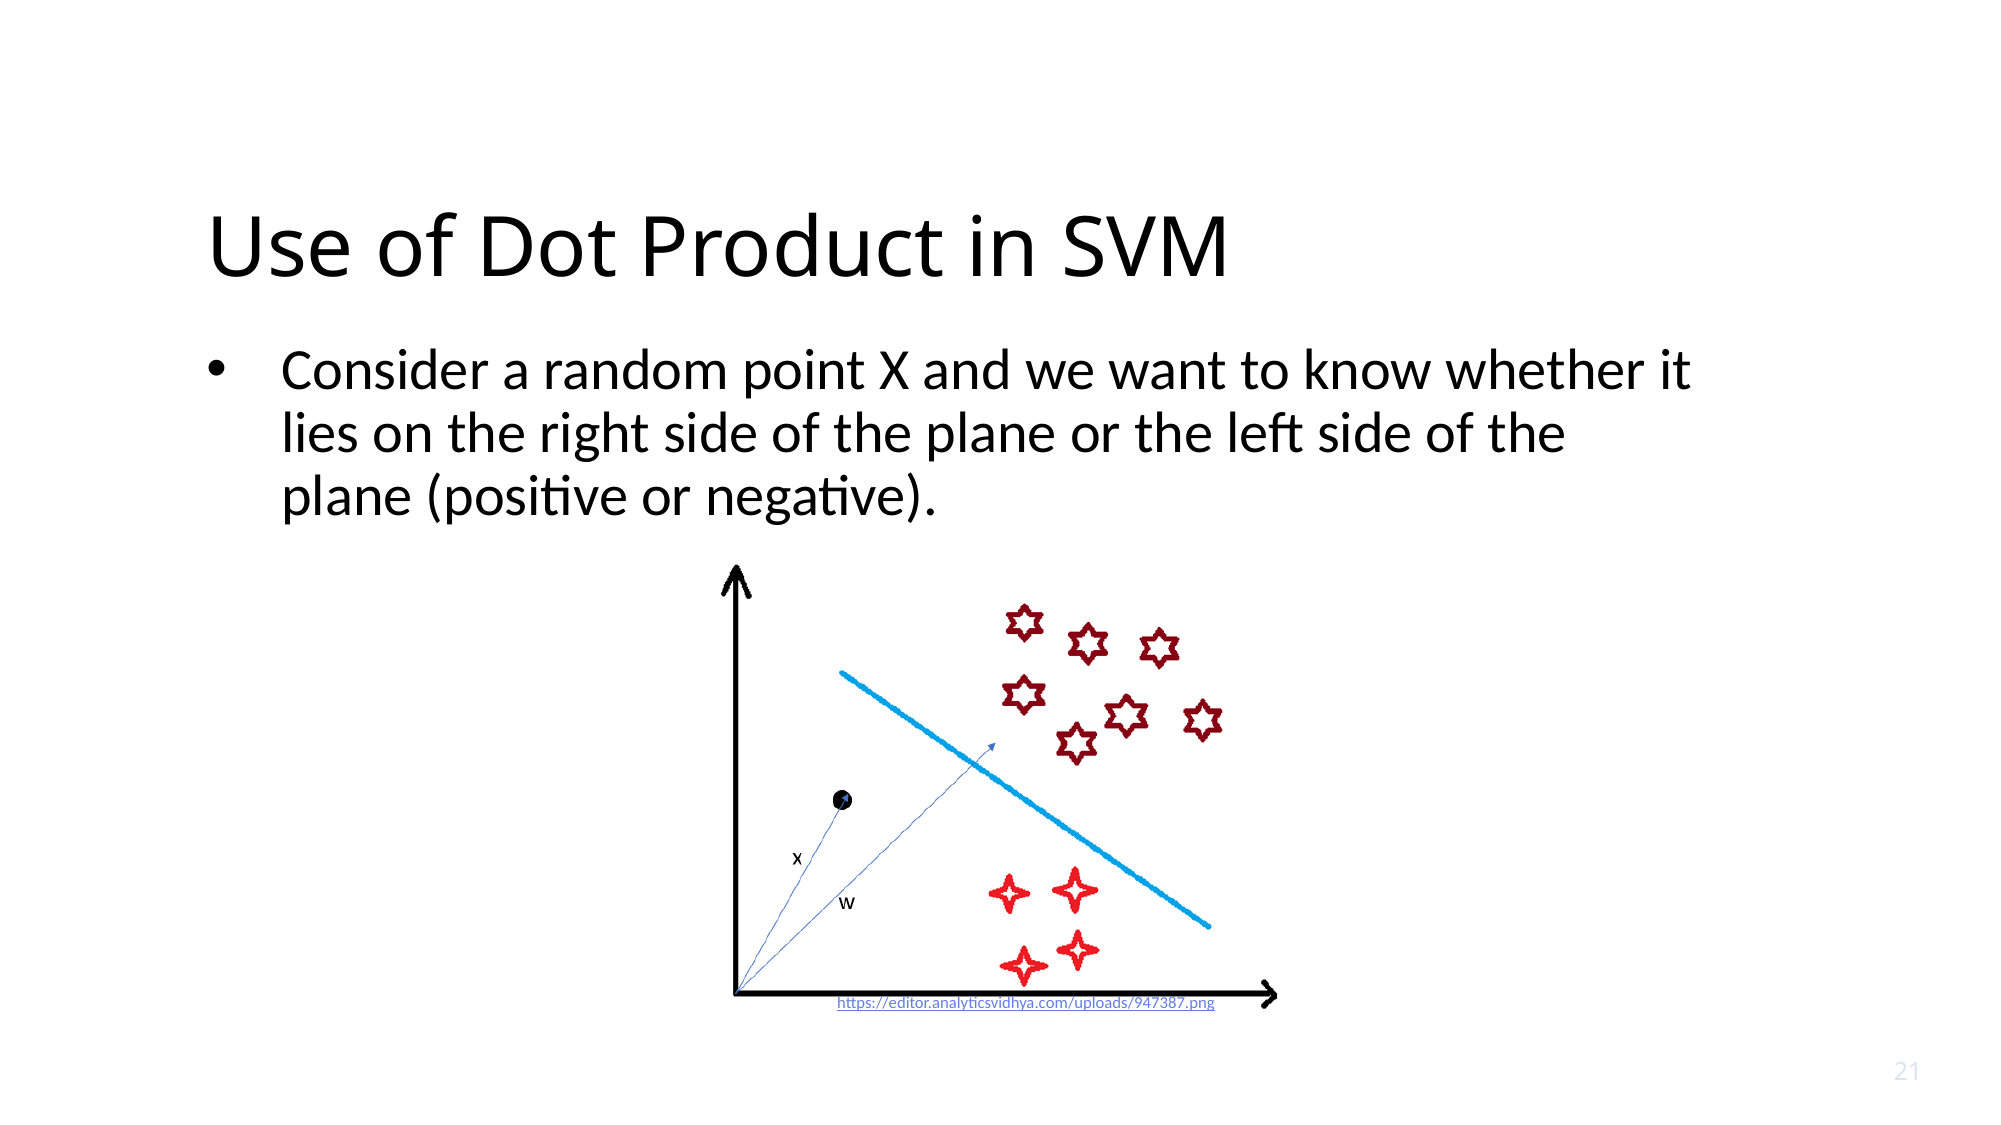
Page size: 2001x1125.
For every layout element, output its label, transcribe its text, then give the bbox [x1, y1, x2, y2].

slide_number 21 [1665, 1042, 1938, 1103]
text_box https://editor.analyticsvidhya.com/uploads/947387.png [822, 984, 1823, 1020]
list Consider a random point X and we want to know whether it lies on the right side of the plane or the left side of the plane (positive or negative). [191, 332, 1718, 1055]
title Use of Dot Product in SVM [191, 75, 1782, 300]
picture [700, 559, 1291, 1011]
